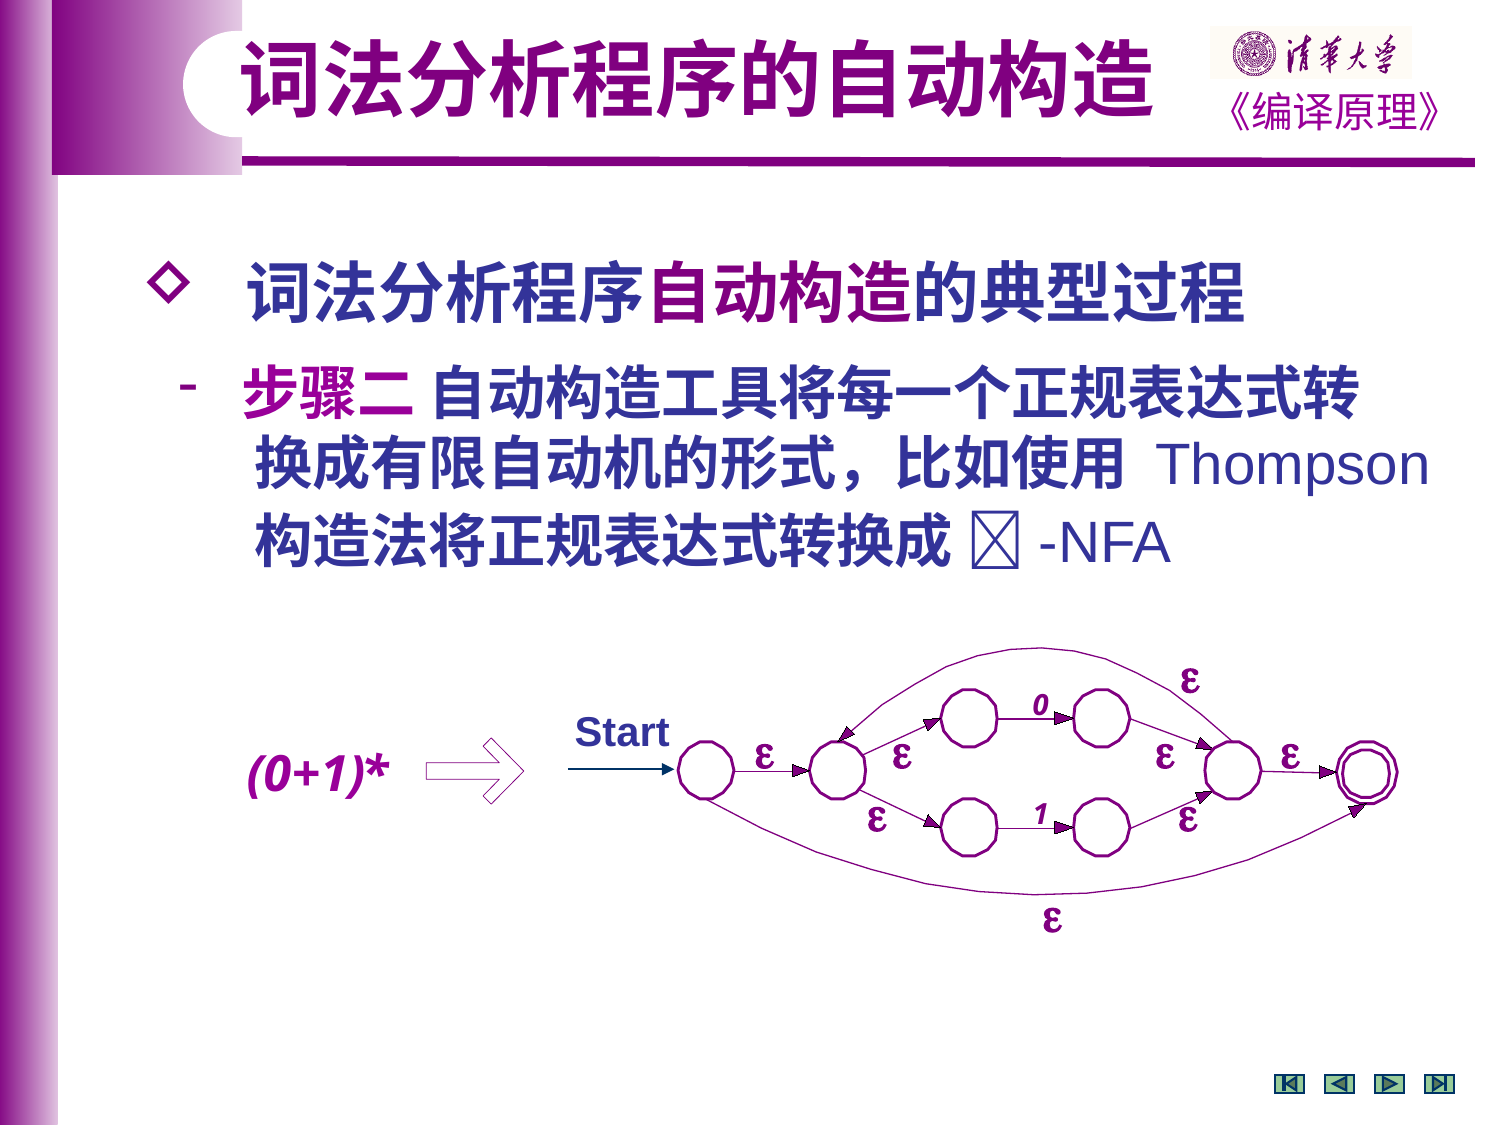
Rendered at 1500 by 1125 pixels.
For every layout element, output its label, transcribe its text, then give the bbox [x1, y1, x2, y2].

text_box 1 [1032, 795, 1049, 806]
text_box [953, 798, 988, 805]
text_box Start [559, 697, 685, 763]
text_box 词法分析程序自动构造的典型过程 步骤二 自动构造工具将每一个正规表达式转 换成有限自动机的形式，比如使用 Thompson 构造法将正规表达式转换成 -NFA [123, 243, 1471, 584]
text_box 词法分析程序的自动构造 [206, 31, 1187, 136]
text_box [1336, 741, 1398, 804]
text_box e [866, 780, 889, 841]
picture [1210, 26, 1412, 79]
text_box e [891, 717, 914, 778]
text_box [946, 735, 992, 747]
text_box [809, 741, 866, 799]
text_box [1200, 791, 1212, 804]
text_box * [361, 741, 389, 802]
text_box e [1177, 780, 1200, 841]
text_box [678, 741, 734, 799]
text_box [1081, 739, 1120, 747]
text_box [837, 726, 855, 742]
text_box [1204, 741, 1262, 799]
text_box [706, 799, 1351, 895]
text_box [852, 647, 1234, 743]
text_box ) [348, 741, 361, 802]
text_box e [1154, 717, 1177, 778]
text_box [426, 737, 524, 805]
text_box [1319, 765, 1337, 779]
text_box 1 [320, 741, 348, 802]
text_box [1424, 1074, 1455, 1093]
text_box [1324, 1074, 1355, 1093]
text_box 0 [263, 741, 291, 802]
text_box [1195, 742, 1213, 750]
text_box e [1041, 881, 1064, 942]
text_box [216, 627, 1400, 974]
text_box [1374, 1074, 1405, 1093]
text_box [792, 764, 810, 777]
text_box [1274, 1074, 1305, 1093]
text_box + [291, 741, 320, 802]
text_box [1348, 803, 1367, 818]
text_box e [1179, 642, 1202, 703]
text_box e [753, 717, 776, 778]
text_box [1082, 798, 1121, 807]
text_box e [1279, 717, 1302, 778]
text_box ( [246, 741, 263, 802]
